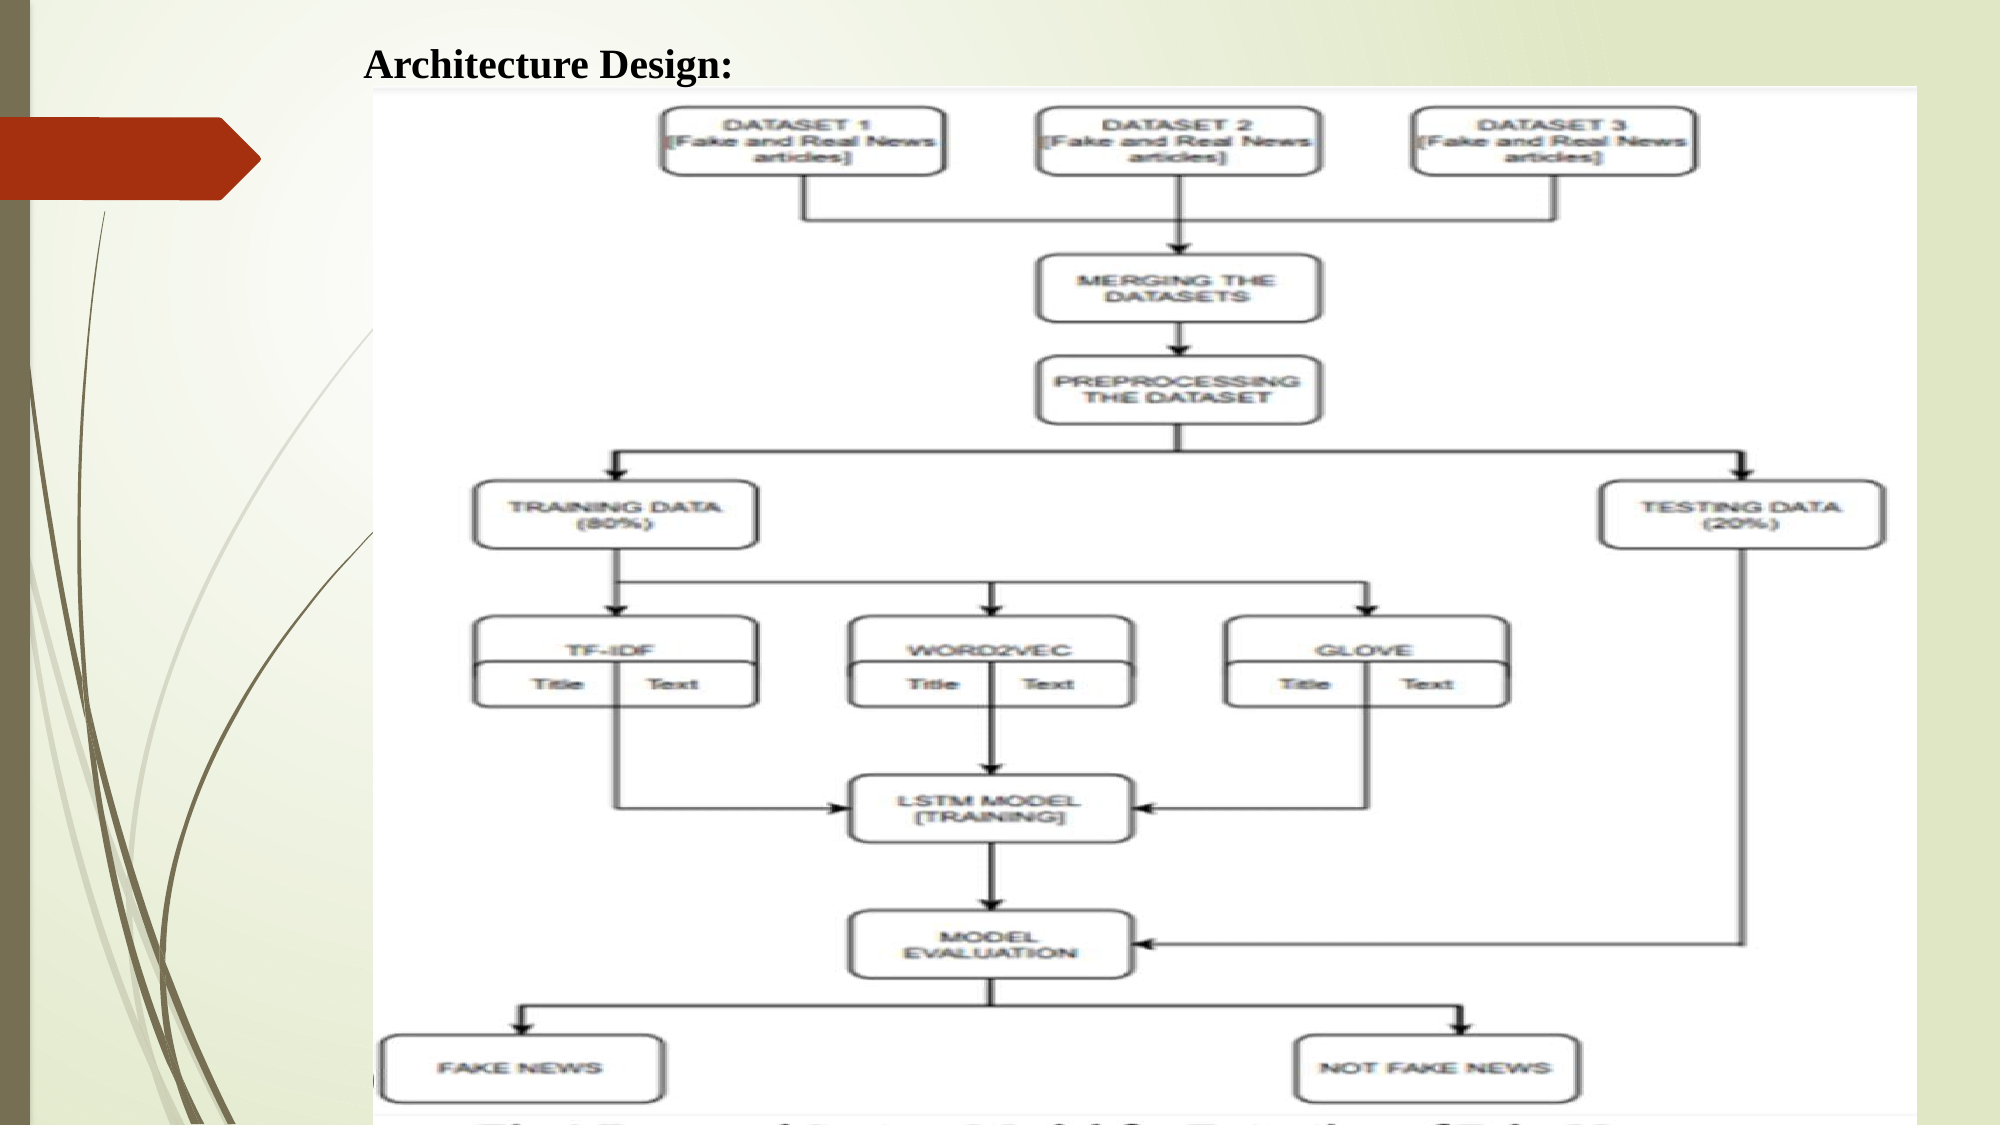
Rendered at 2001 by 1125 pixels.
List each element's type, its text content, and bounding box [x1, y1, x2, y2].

text_box Architecture Design: [348, 29, 817, 95]
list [373, 86, 1917, 1125]
